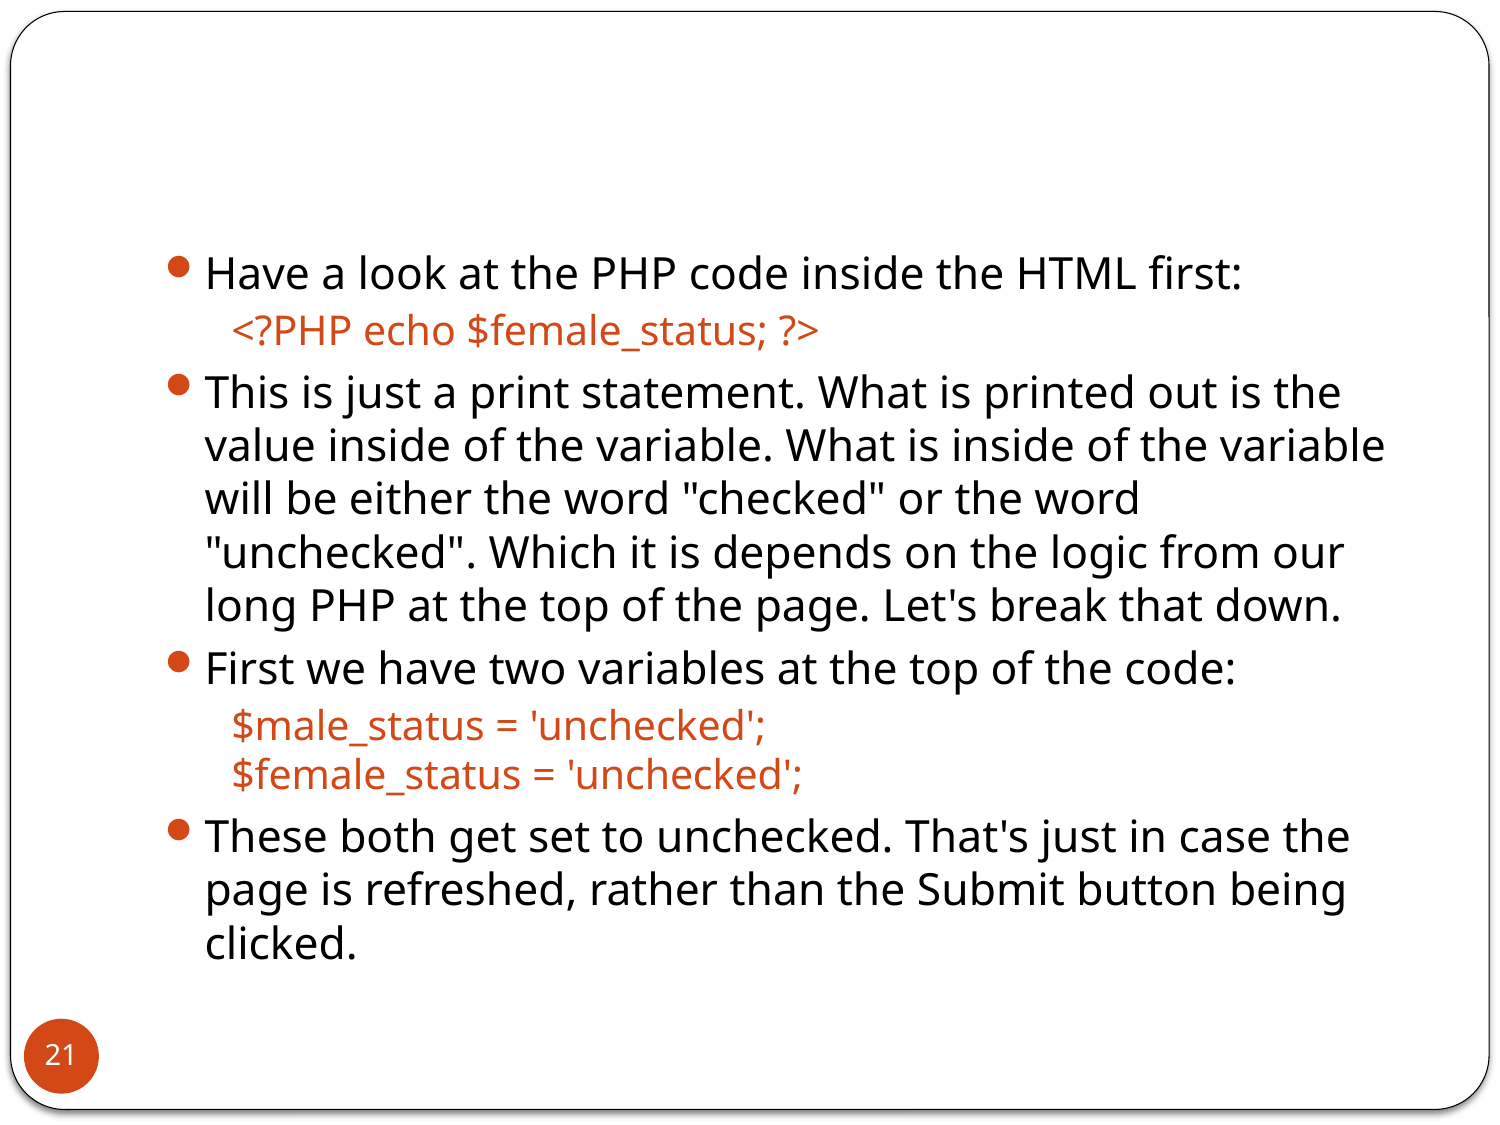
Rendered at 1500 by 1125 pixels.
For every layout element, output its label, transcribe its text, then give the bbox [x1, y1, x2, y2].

list Have a look at the PHP code inside the HTML first: <?PHP echo $female_status; ?> This is just a print statement. What is printed out is the value inside of the variable. What is inside of the variable will be either the word "checked" or the word "unchecked". Which it is depends on the logic from our long PHP at the top of the page. Let's break that down. First we have two variables at the top of the code: $male_status = 'unchecked'; $female_status = 'unchecked'; These both get set to unchecked. That's just in case the page is refreshed, rather than the Submit button being clicked. [150, 237, 1425, 988]
slide_number 21 [23, 1018, 99, 1094]
